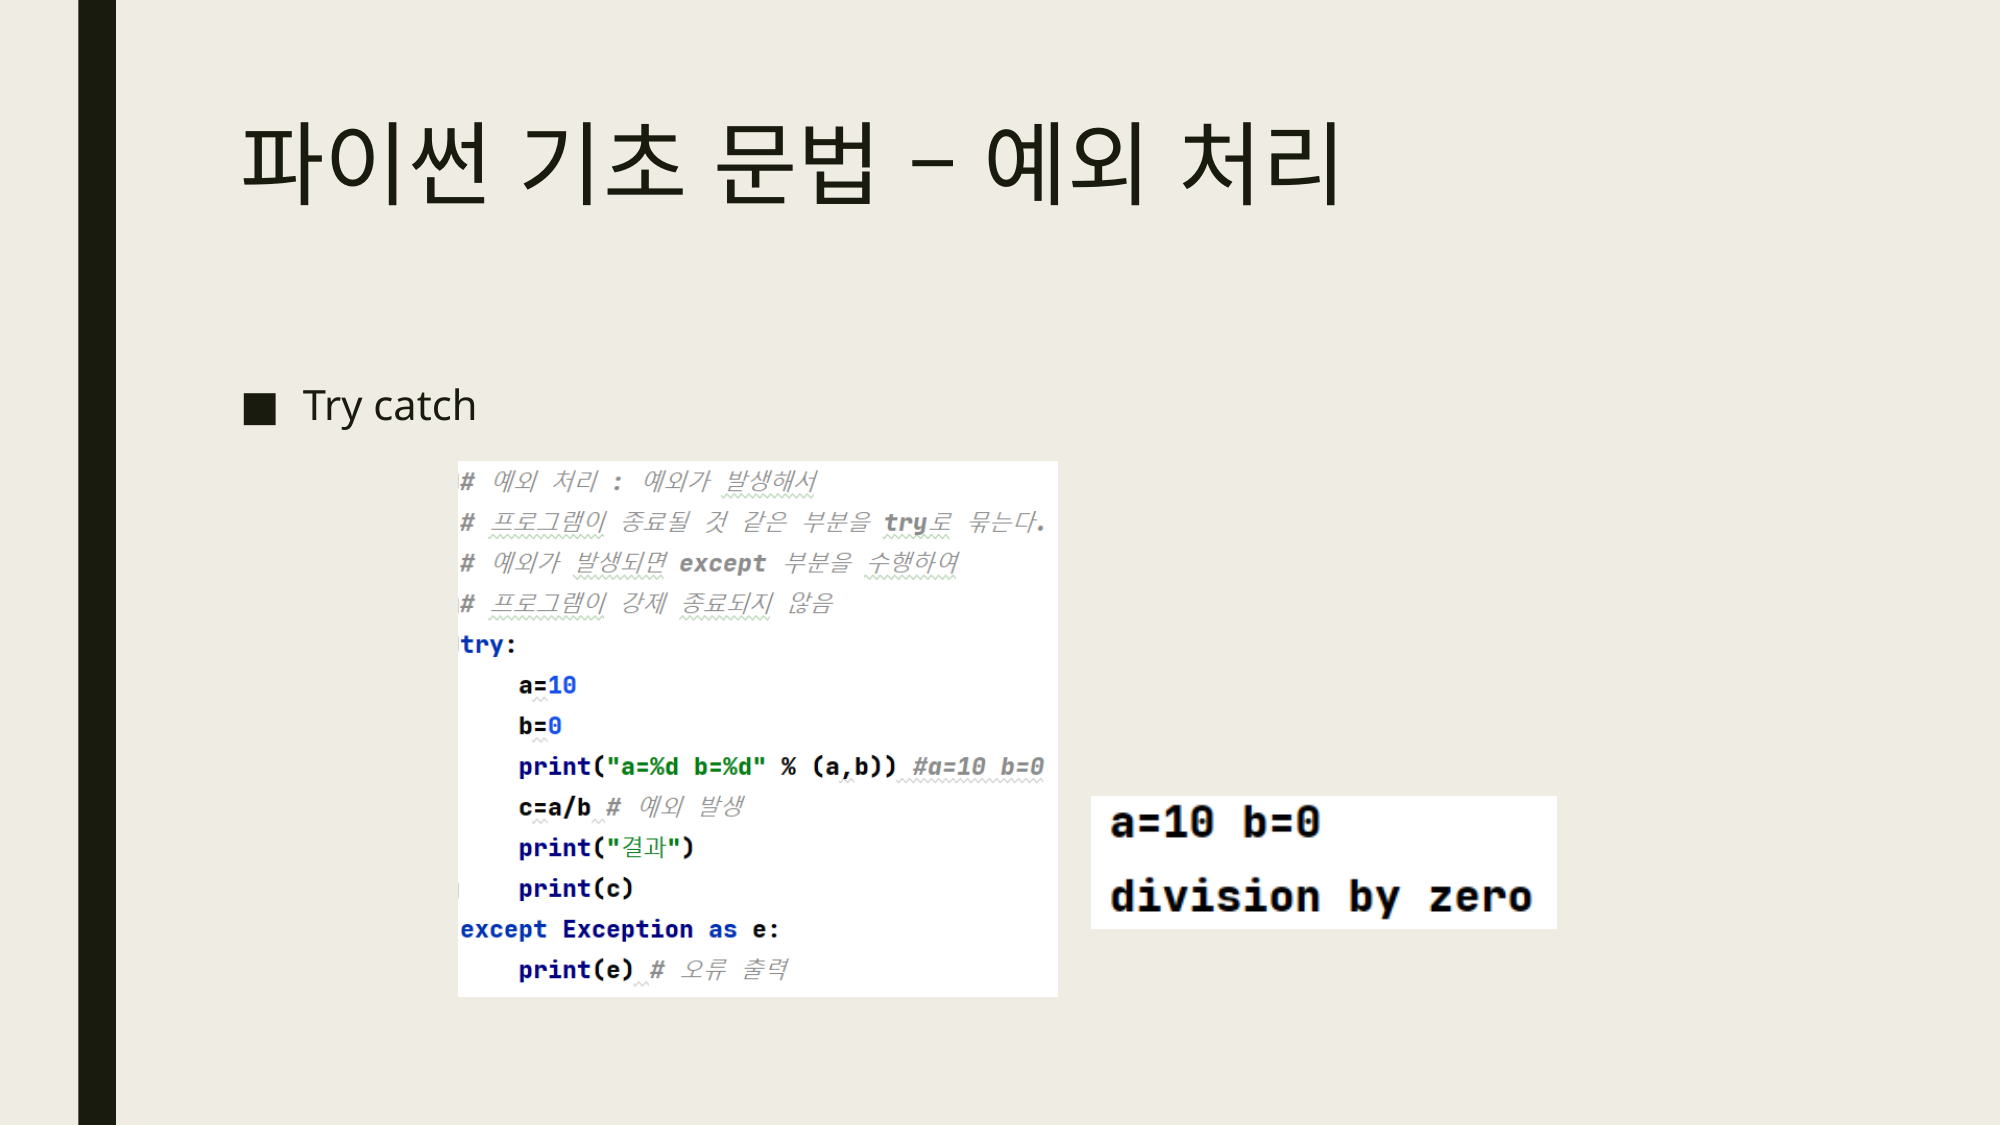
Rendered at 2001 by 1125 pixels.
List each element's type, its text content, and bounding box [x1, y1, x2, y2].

picture [458, 461, 1058, 998]
picture [1091, 795, 1557, 929]
list Try catch [225, 375, 1800, 963]
title 파이썬 기초 문법 – 예외 처리 [225, 112, 1800, 357]
